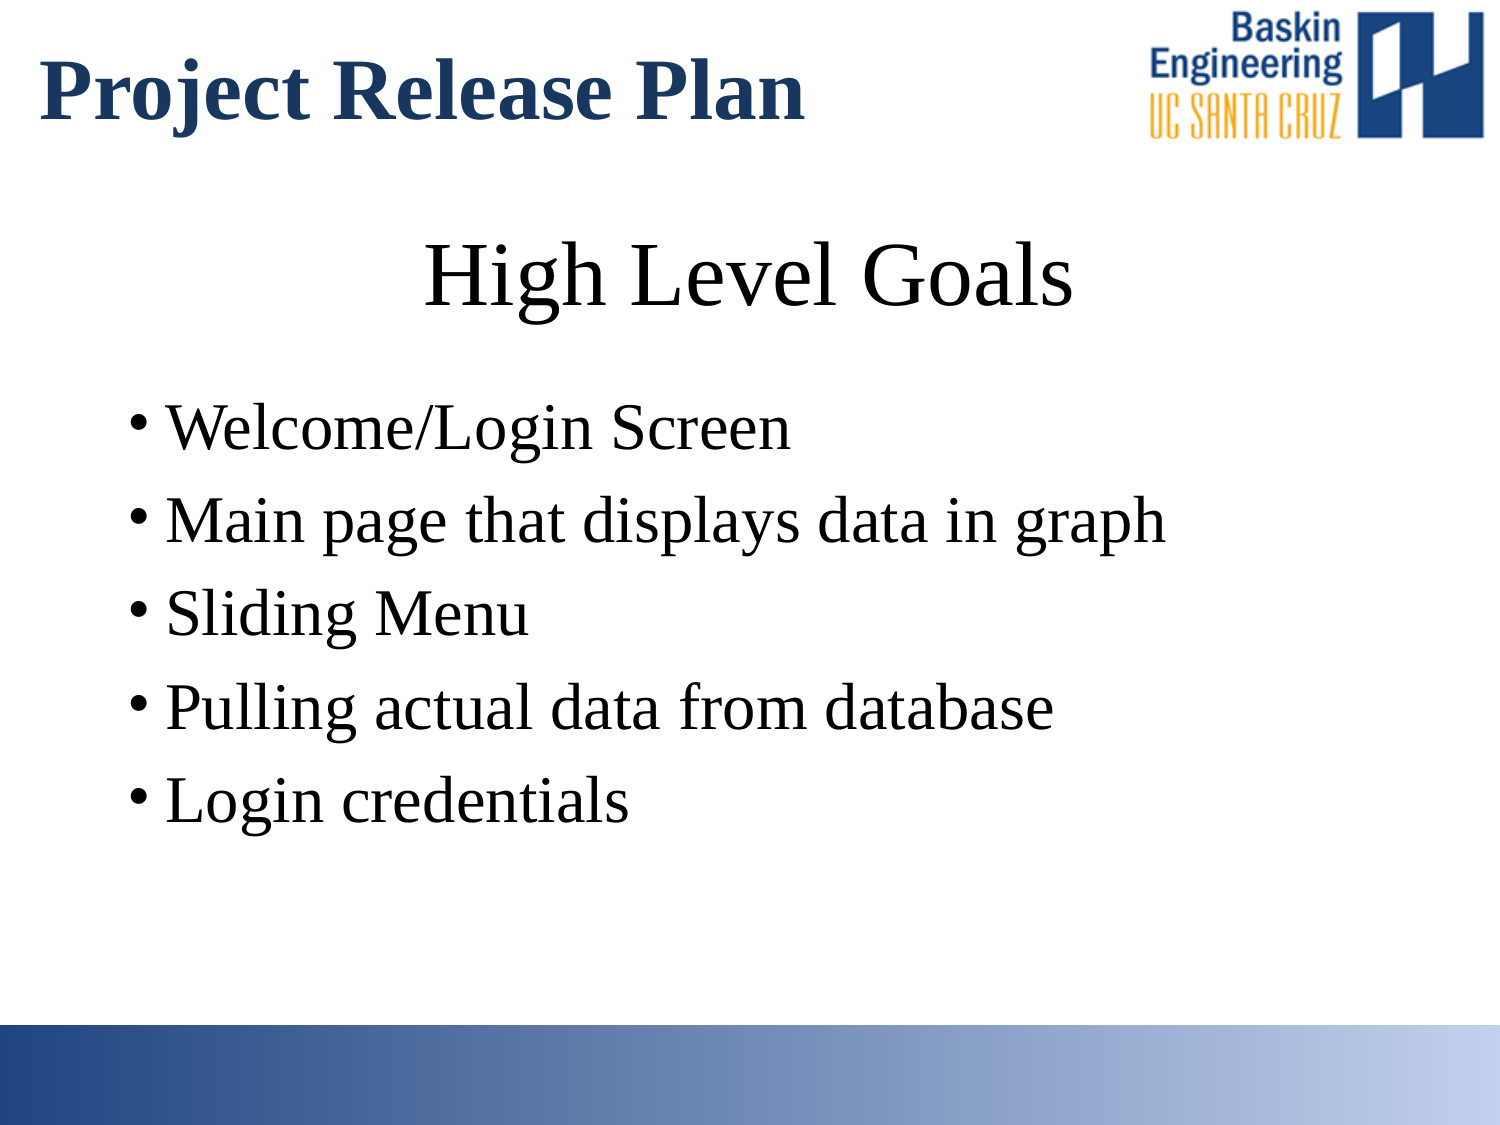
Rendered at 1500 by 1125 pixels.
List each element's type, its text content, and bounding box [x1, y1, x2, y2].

text_box [0, 1025, 1500, 1125]
title High Level Goals [75, 174, 1425, 363]
picture [1137, 2, 1500, 151]
list Welcome/Login Screen Main page that displays data in graph Sliding Menu Pulling actual data from database Login credentials [75, 375, 1425, 1005]
text_box Project Release Plan [24, 24, 1122, 146]
